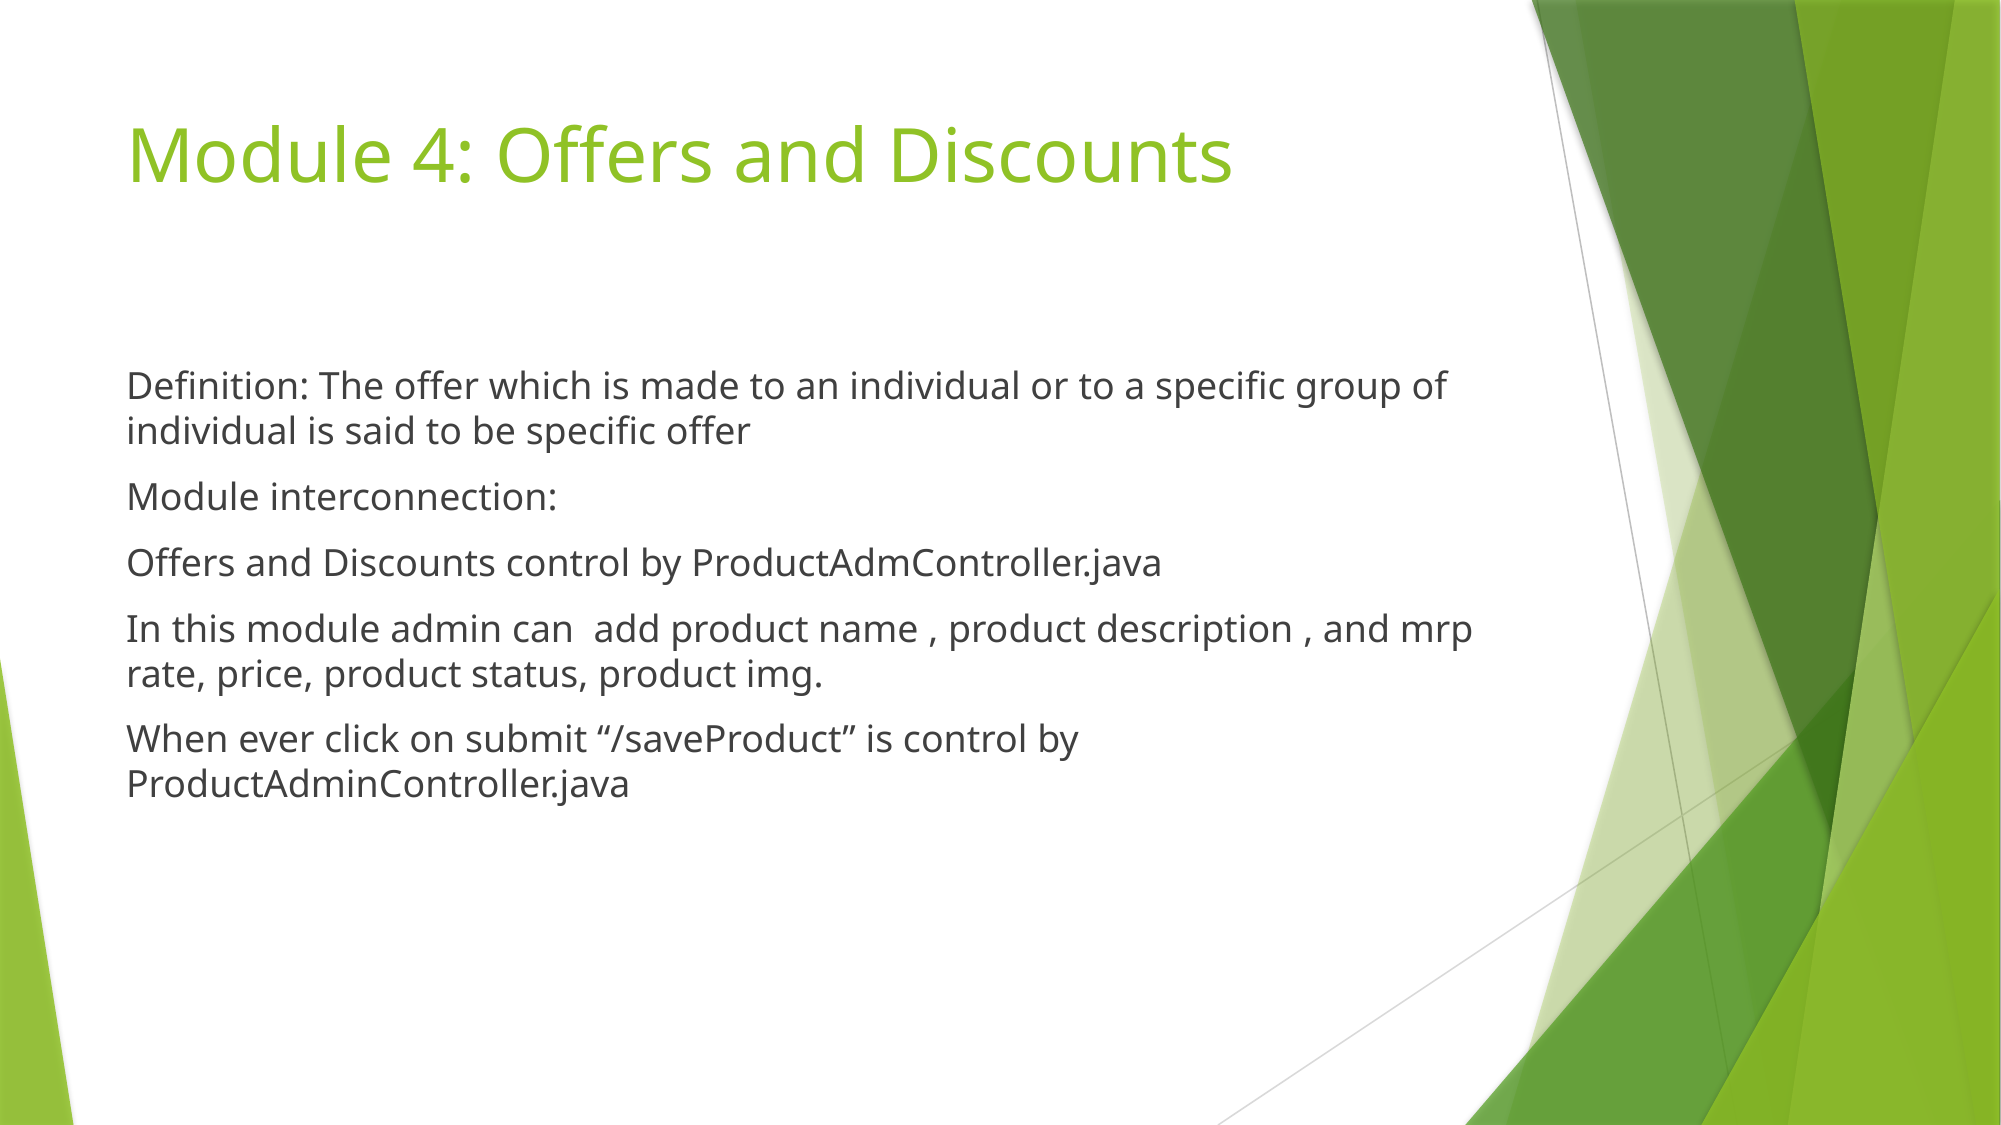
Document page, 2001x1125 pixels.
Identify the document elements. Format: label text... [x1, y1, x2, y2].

title Module 4: Offers and Discounts [111, 99, 1522, 317]
list Definition: The offer which is made to an individual or to a specific group of individual is said to be specific offer Module interconnection: Offers and Discounts control by ProductAdmController.java In this module admin can add product name , product description , and mrp rate, price, product status, product img. When ever click on submit “/saveProduct” is control by ProductAdminController.java [111, 354, 1522, 992]
